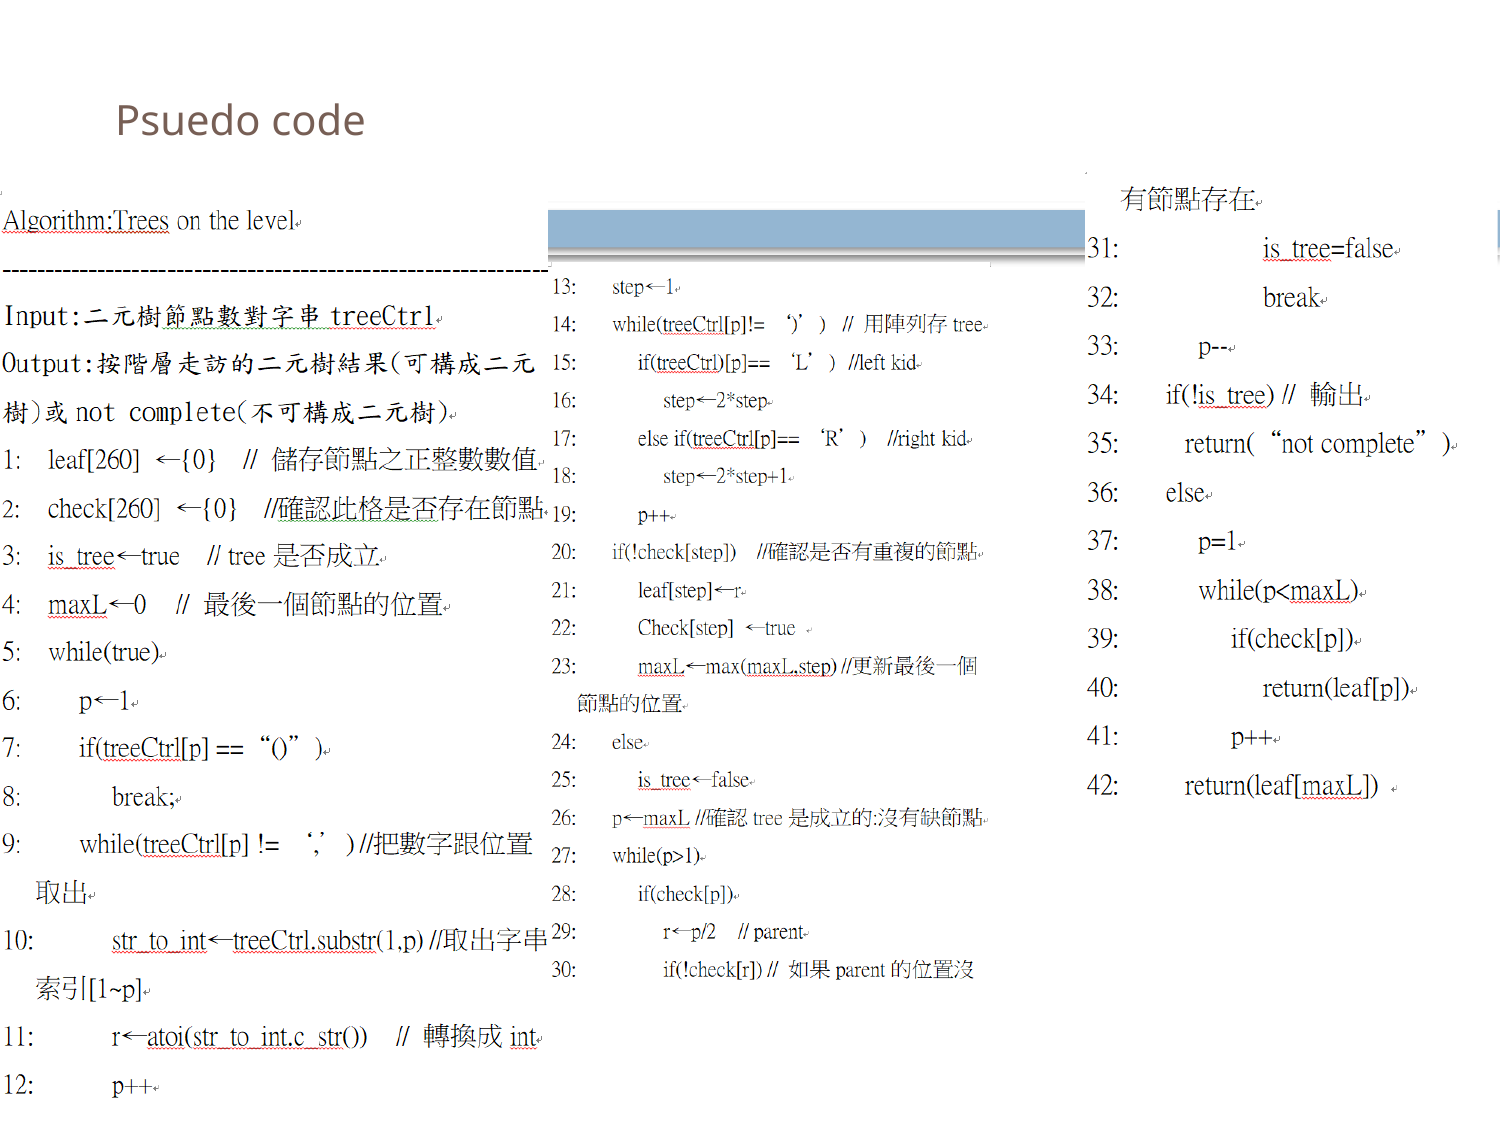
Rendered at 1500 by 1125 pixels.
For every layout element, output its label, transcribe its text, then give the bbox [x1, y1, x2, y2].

picture [0, 191, 549, 1125]
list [554, 262, 991, 1001]
picture [1084, 172, 1498, 887]
title Psuedo code [100, 37, 1438, 200]
